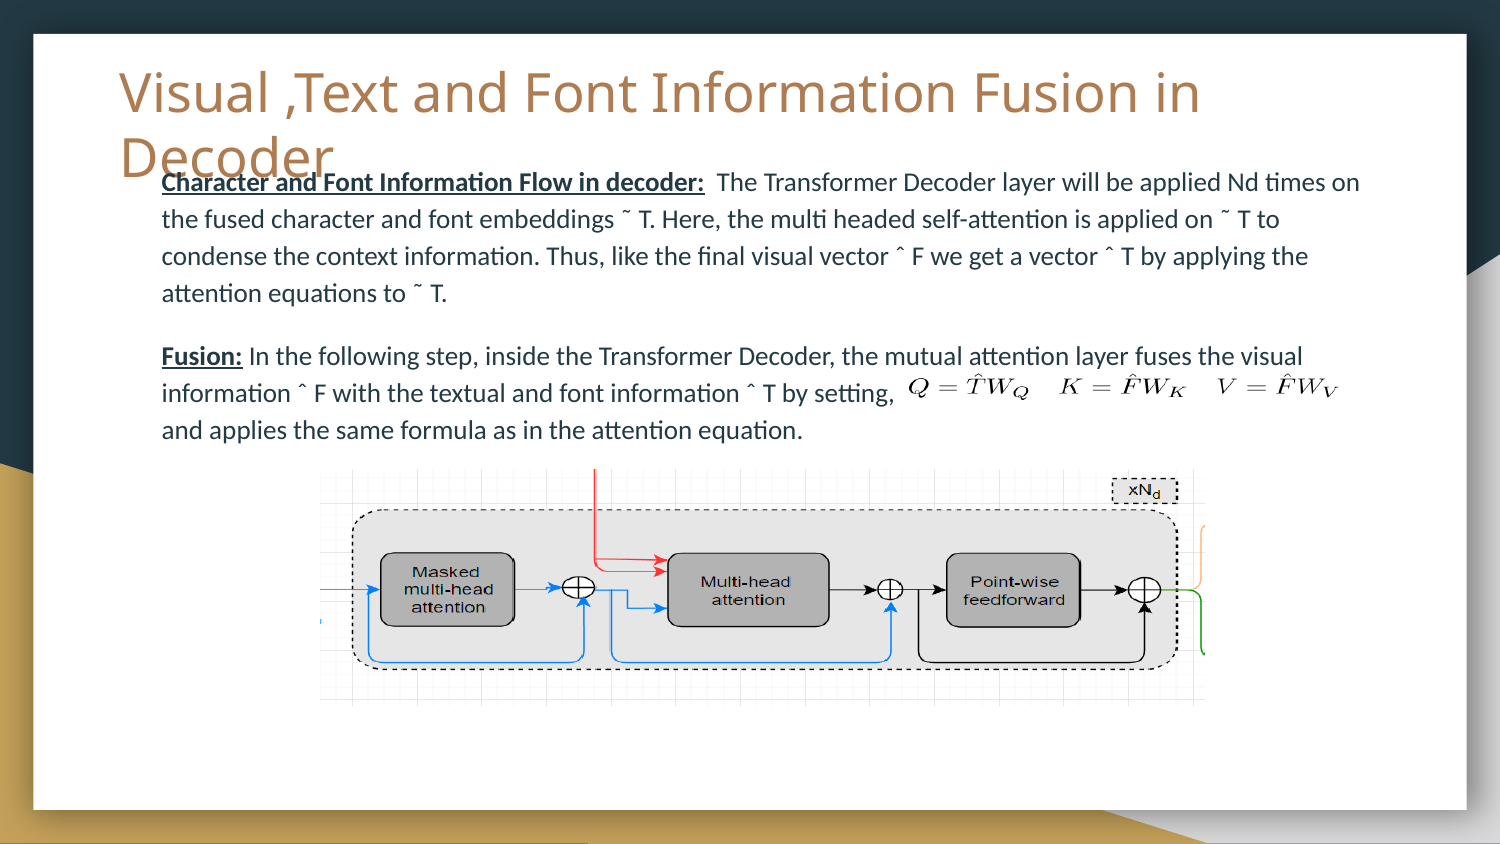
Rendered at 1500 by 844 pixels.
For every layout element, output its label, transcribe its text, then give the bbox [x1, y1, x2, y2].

picture [320, 469, 1205, 706]
picture [896, 369, 1357, 415]
list Character and Font Information Flow in decoder: The Transformer Decoder layer will be applied Nd times on the fused character and font embeddings ˜ T. Here, the multi headed self-attention is applied on ˜ T to condense the context information. Thus, like the final visual vector ˆ F we get a vector ˆ T by applying the attention equations to ˜ T. Fusion: In the following step, inside the Transformer Decoder, the mutual attention layer fuses the visual information ˆ F with the textual and font information ˆ T by setting, , and applies the same formula as in the attention equation. [146, 144, 1378, 750]
title Visual ,Text and Font Information Fusion in Decoder [104, 43, 1431, 182]
